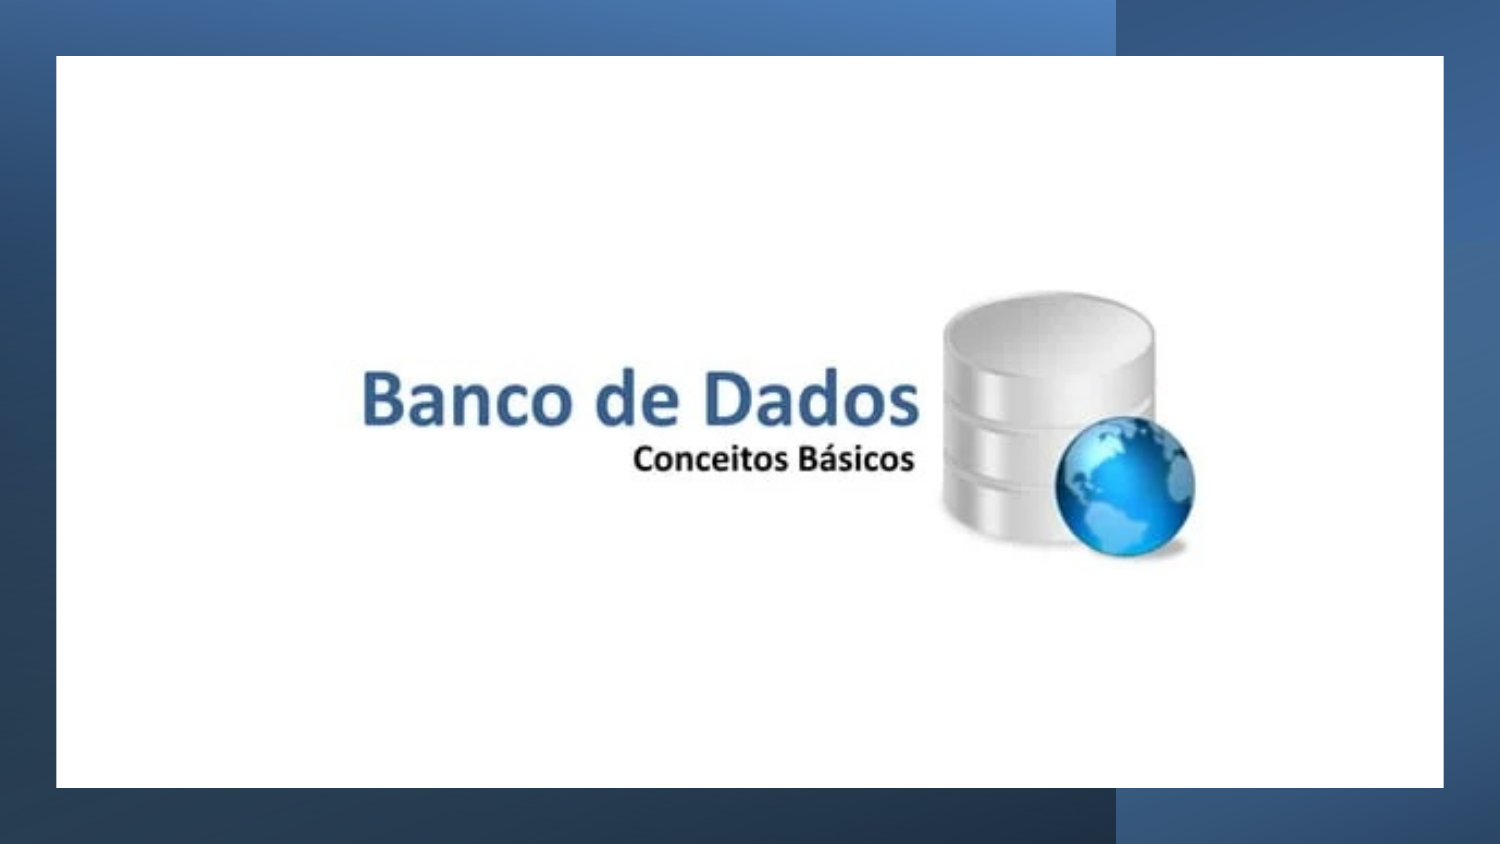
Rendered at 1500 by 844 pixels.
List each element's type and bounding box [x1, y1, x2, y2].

picture [56, 56, 1444, 788]
text_box [1118, 0, 1500, 239]
text_box [0, 0, 1118, 239]
text_box [0, 239, 1500, 844]
